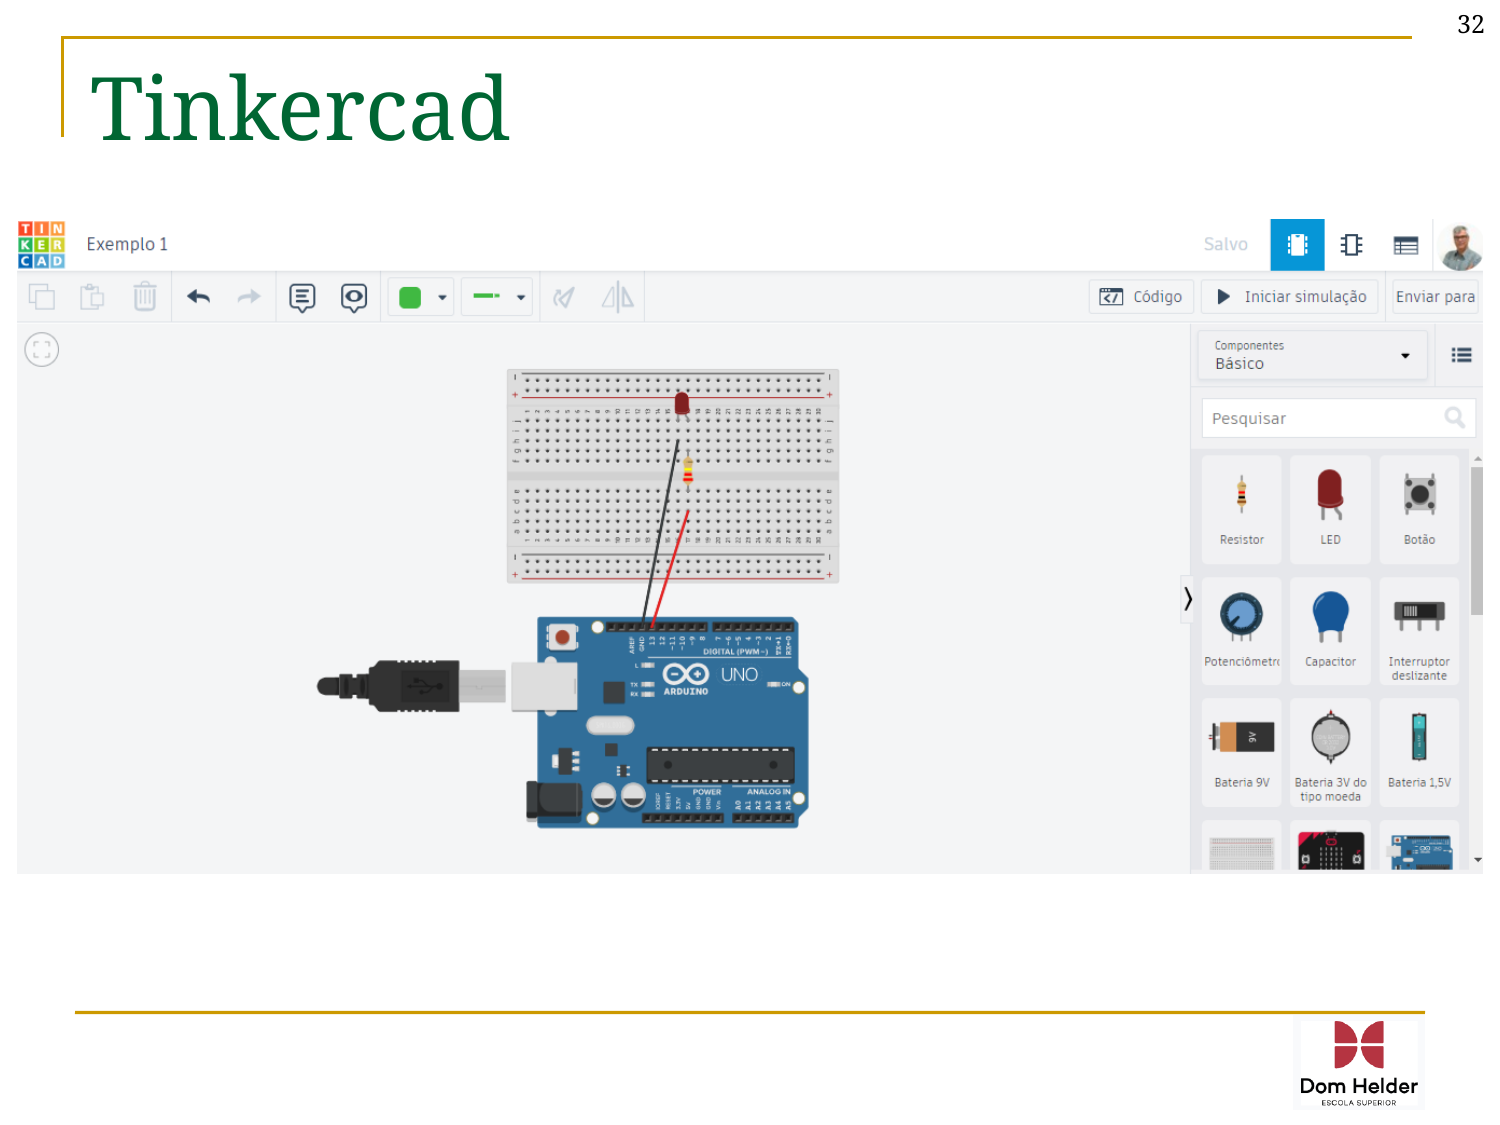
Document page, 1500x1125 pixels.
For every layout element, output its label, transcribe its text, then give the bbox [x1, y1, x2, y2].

picture [1293, 1015, 1425, 1110]
title Tinkercad [75, 45, 1425, 218]
picture [1289, 235, 1307, 255]
slide_number 32 [1424, 0, 1500, 51]
picture [17, 219, 1483, 874]
